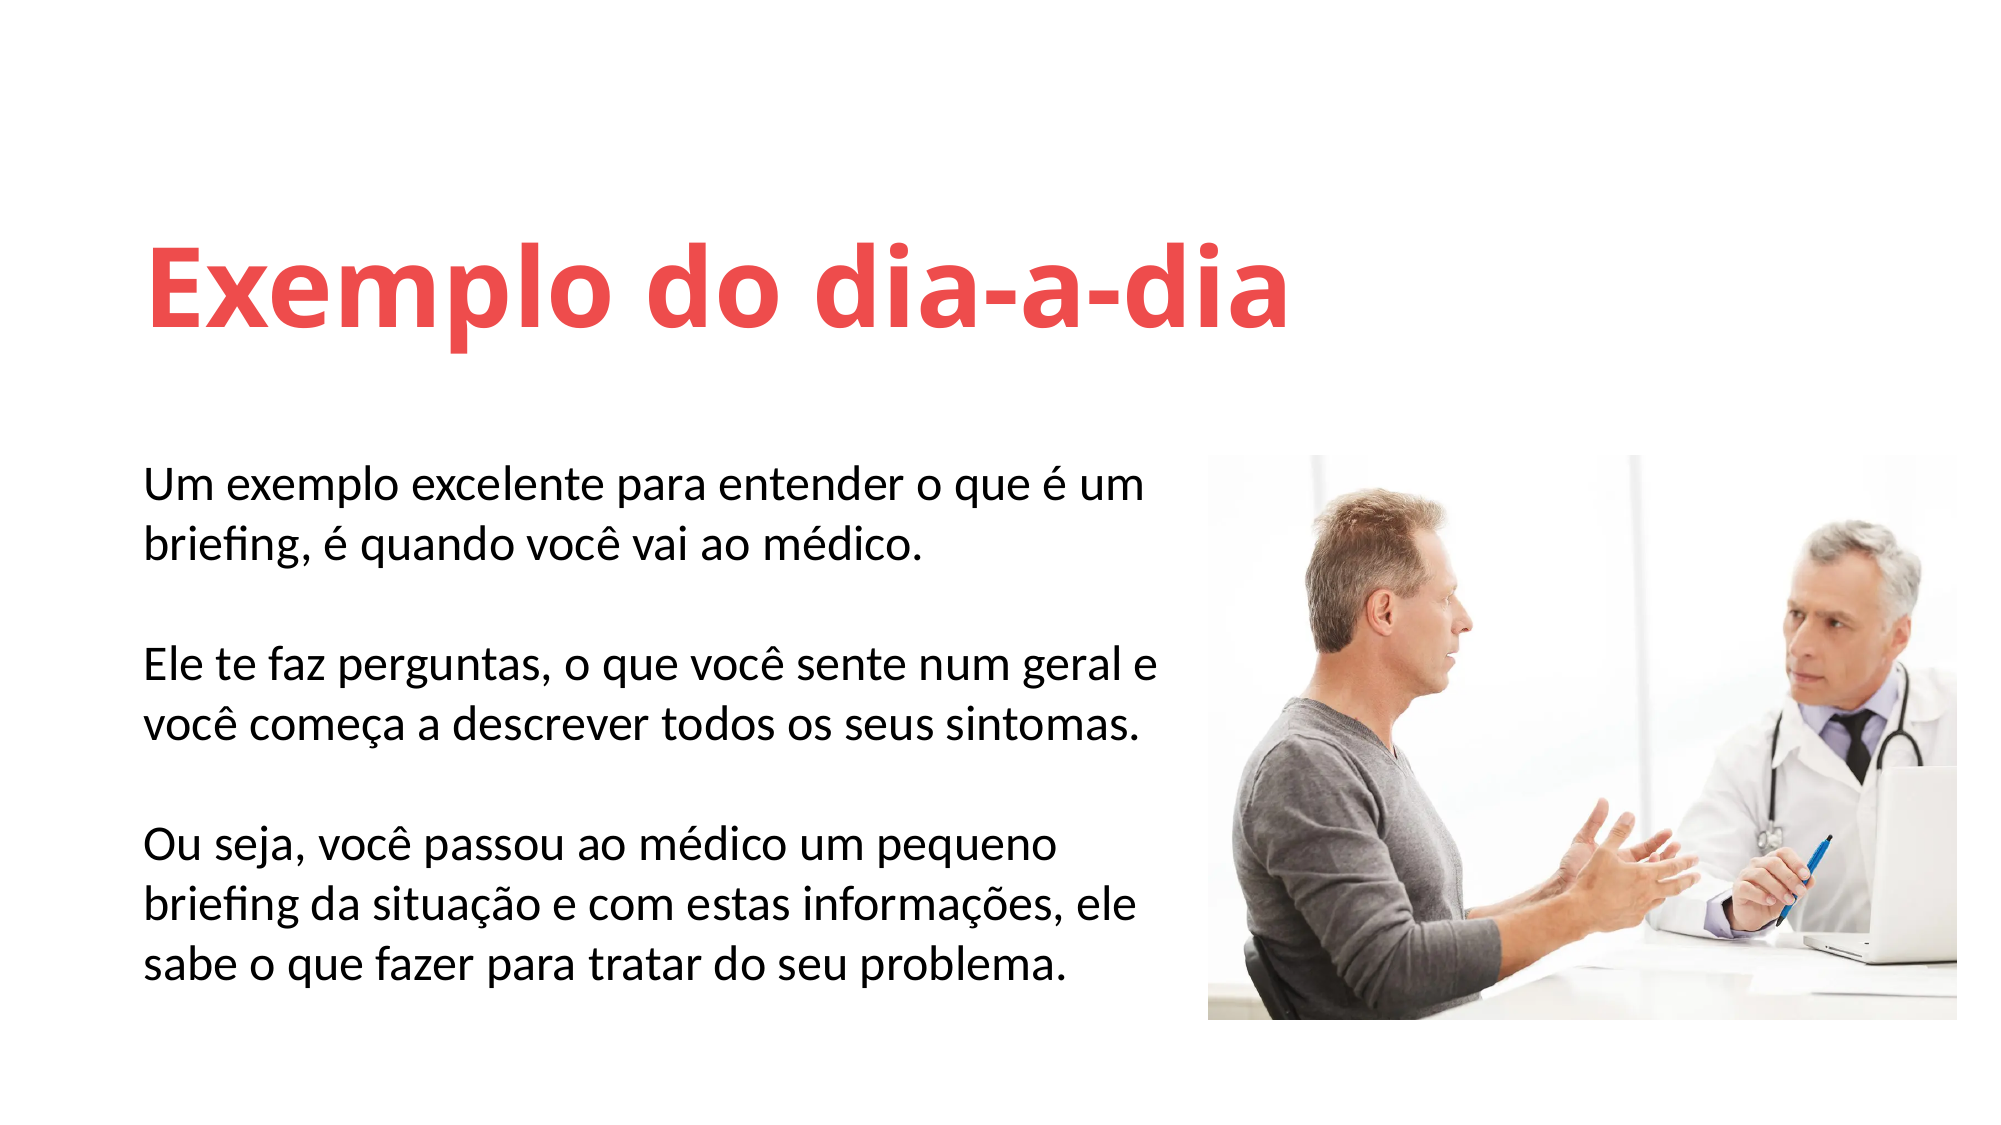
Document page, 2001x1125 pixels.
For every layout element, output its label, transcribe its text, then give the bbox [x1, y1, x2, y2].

text_box Exemplo do dia-a-dia [123, 139, 1745, 407]
text_box Um exemplo excelente para entender o que é um briefing, é quando você vai ao médico. Ele te faz perguntas, o que você sente num geral e você começa a descrever todos os seus sintomas. Ou seja, você passou ao médico um pequeno briefing da situação e com estas informações, ele sabe o que fazer para tratar do seu problema. [123, 455, 1192, 986]
picture [1208, 455, 1958, 1020]
